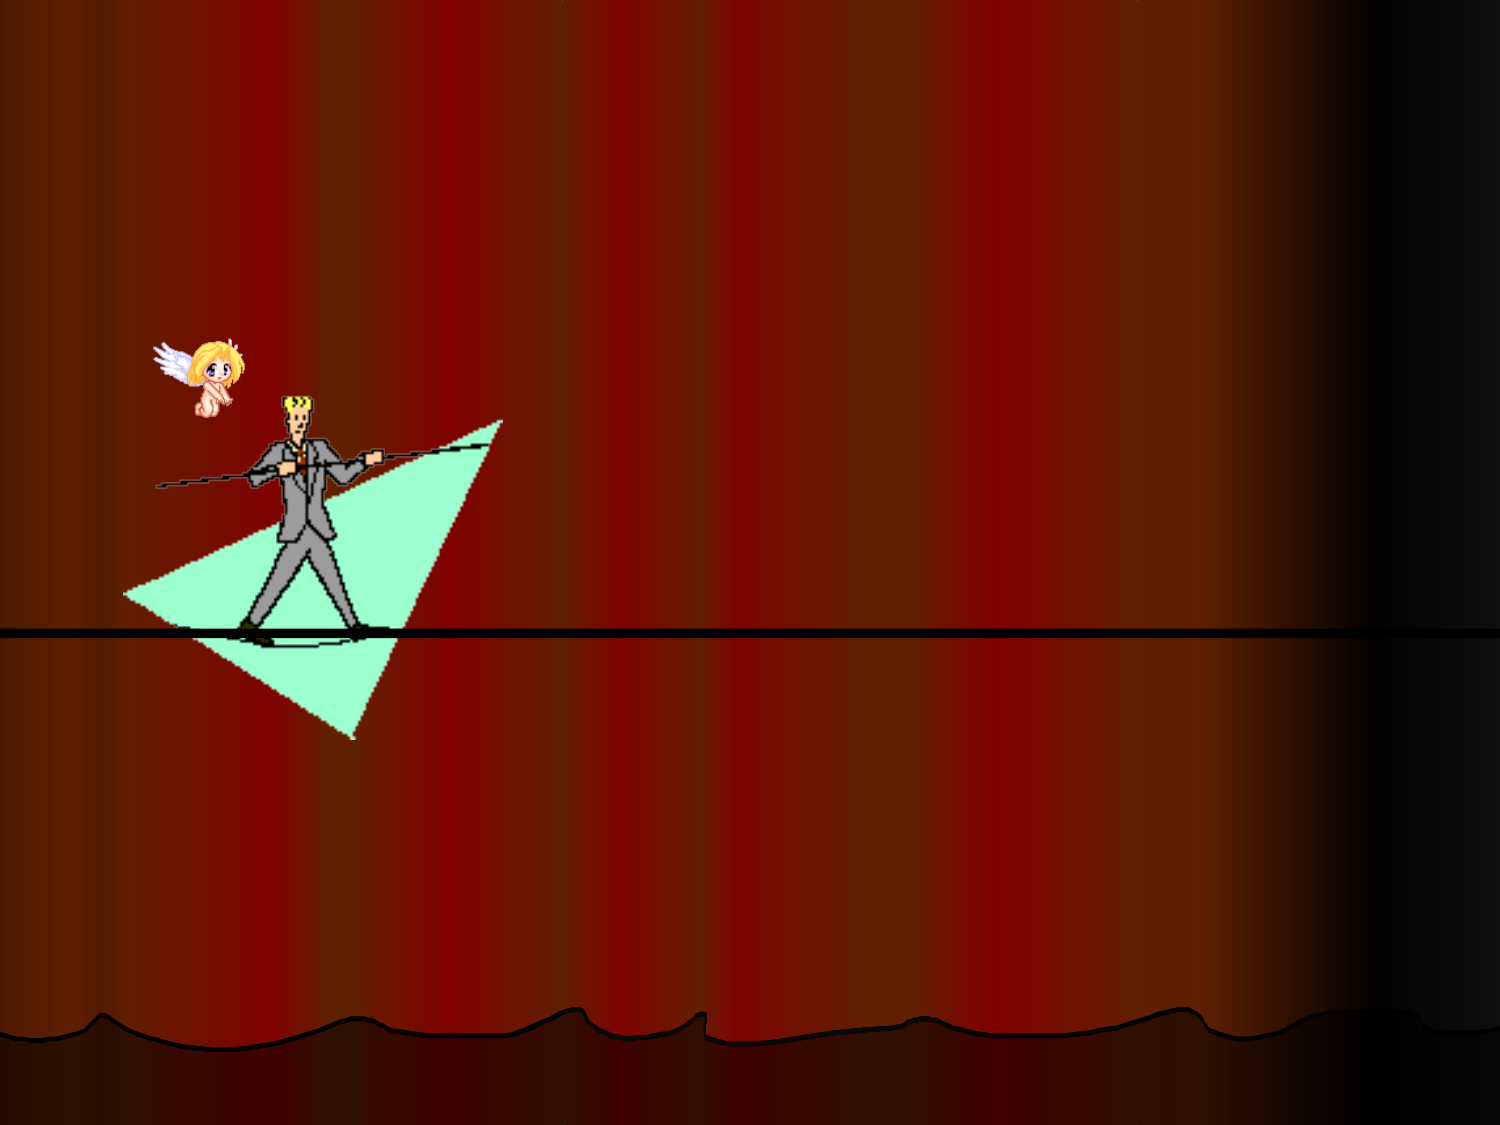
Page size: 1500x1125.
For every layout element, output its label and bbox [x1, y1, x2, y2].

picture [123, 325, 503, 741]
